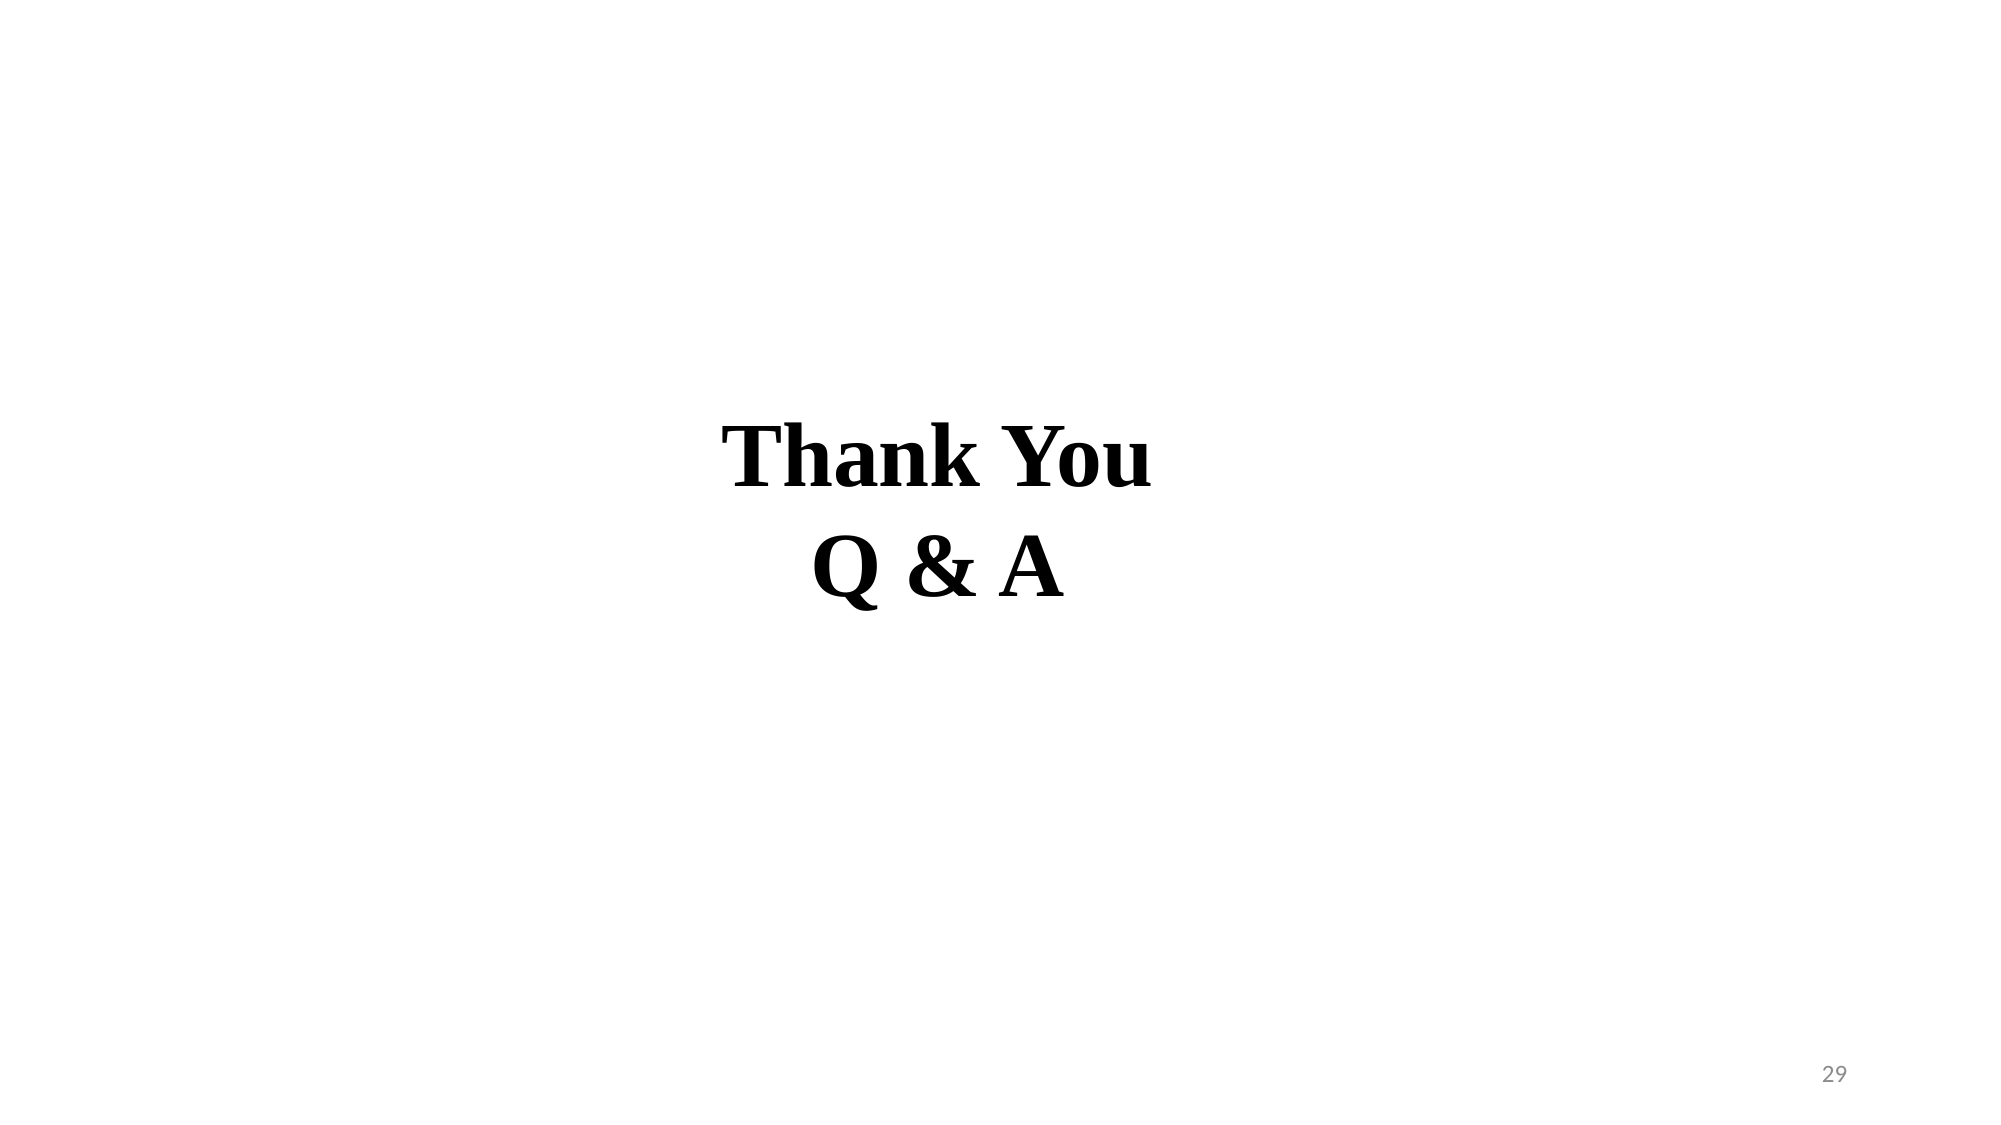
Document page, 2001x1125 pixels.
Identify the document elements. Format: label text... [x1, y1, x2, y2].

text_box Thank You Q & A [549, 387, 1325, 623]
slide_number 29 [1412, 1042, 1863, 1103]
